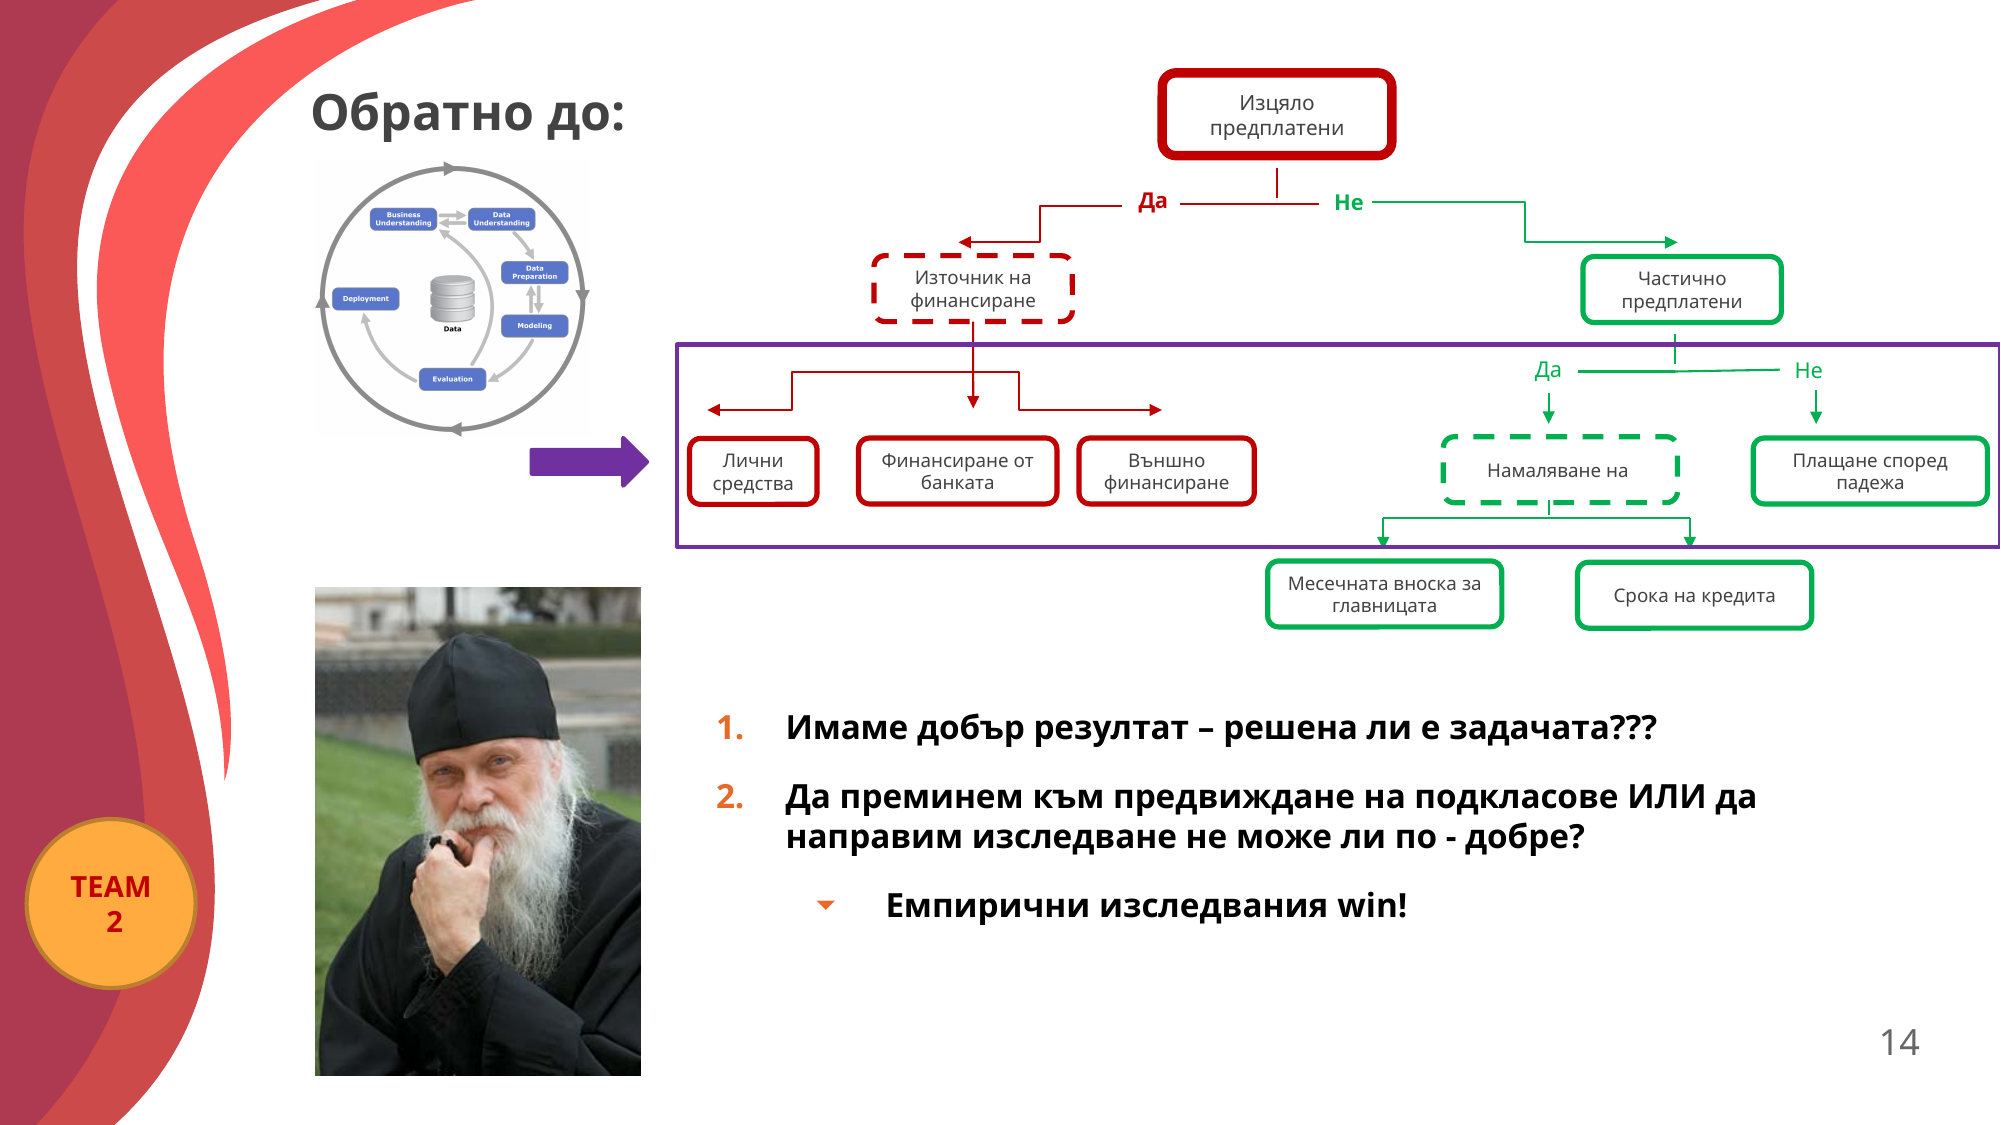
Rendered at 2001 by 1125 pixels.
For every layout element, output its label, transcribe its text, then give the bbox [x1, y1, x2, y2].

text_box [1992, 342, 2000, 549]
text_box [675, 342, 684, 549]
picture [314, 587, 641, 1077]
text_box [689, 72, 1988, 629]
title Обратно до: [295, 65, 1837, 171]
slide_number 14 [1815, 1004, 1936, 1091]
text_box [529, 436, 650, 488]
list Имаме добър резултат – решена ли е задачата??? Да преминем към предвиждане на подкласове ИЛИ да направим изследване не може ли по - добре? Емпирични изследвания win! [670, 691, 1890, 955]
picture [314, 161, 590, 437]
